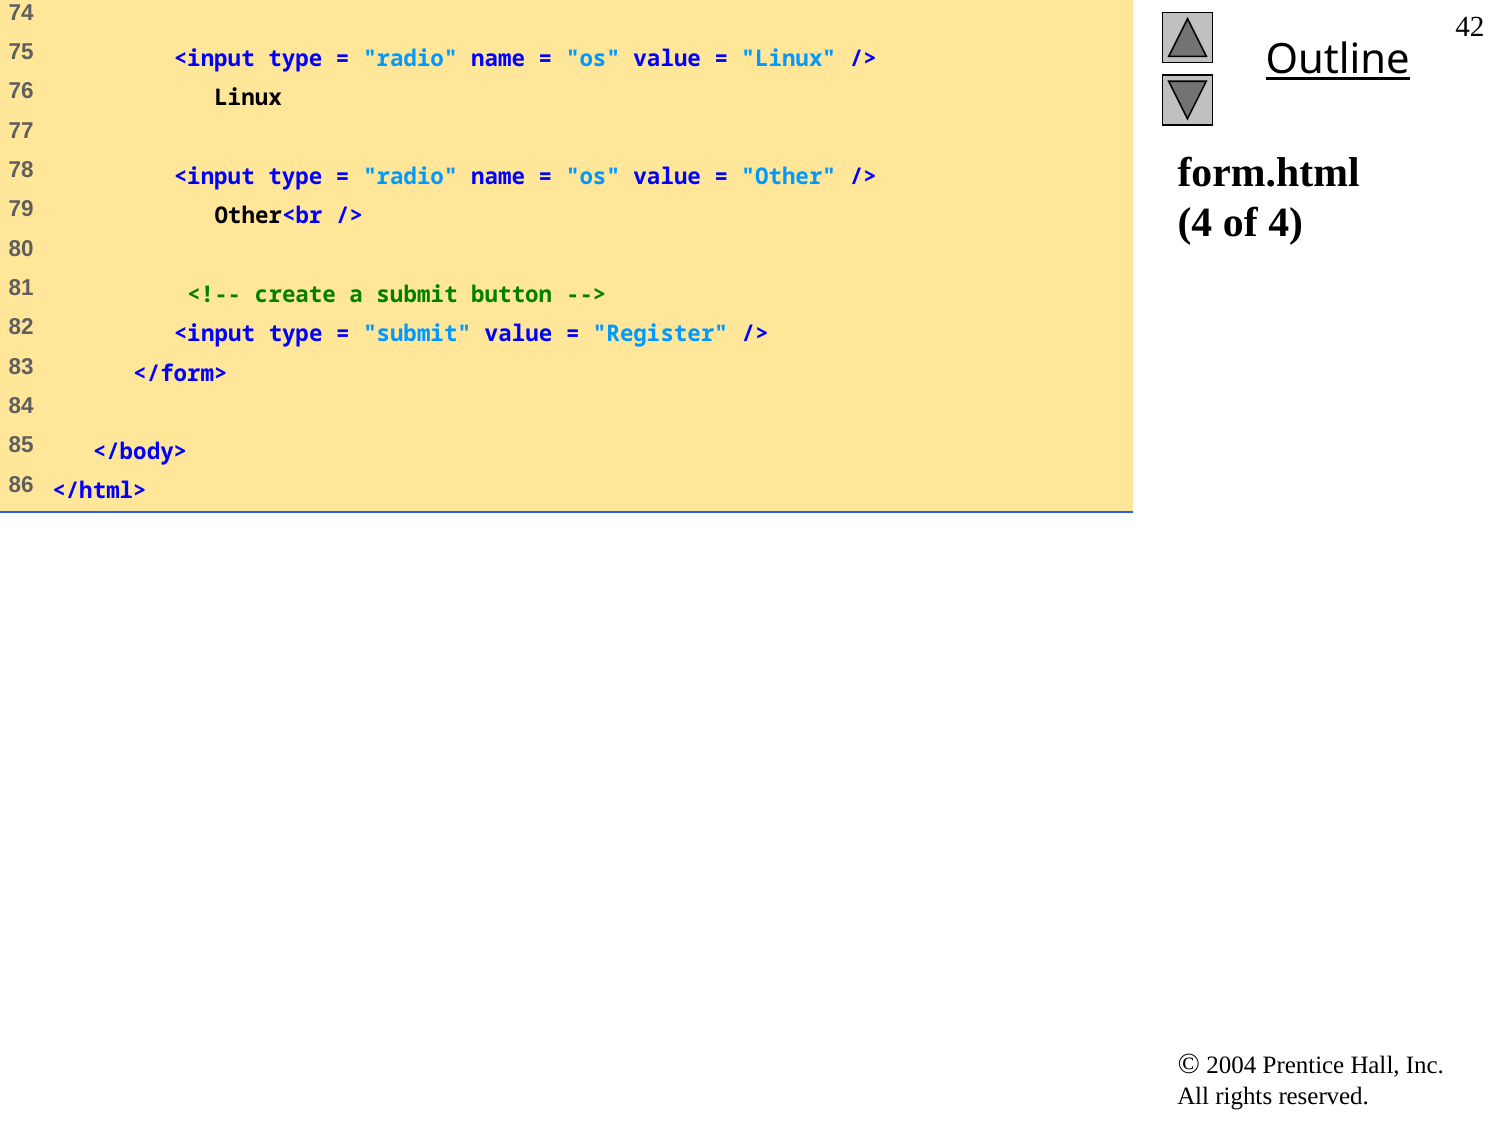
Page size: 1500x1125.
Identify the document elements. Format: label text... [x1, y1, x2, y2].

slide_number 42 [1424, 0, 1500, 76]
title form.html (4 of 4) [1162, 137, 1500, 1038]
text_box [0, 0, 1136, 543]
